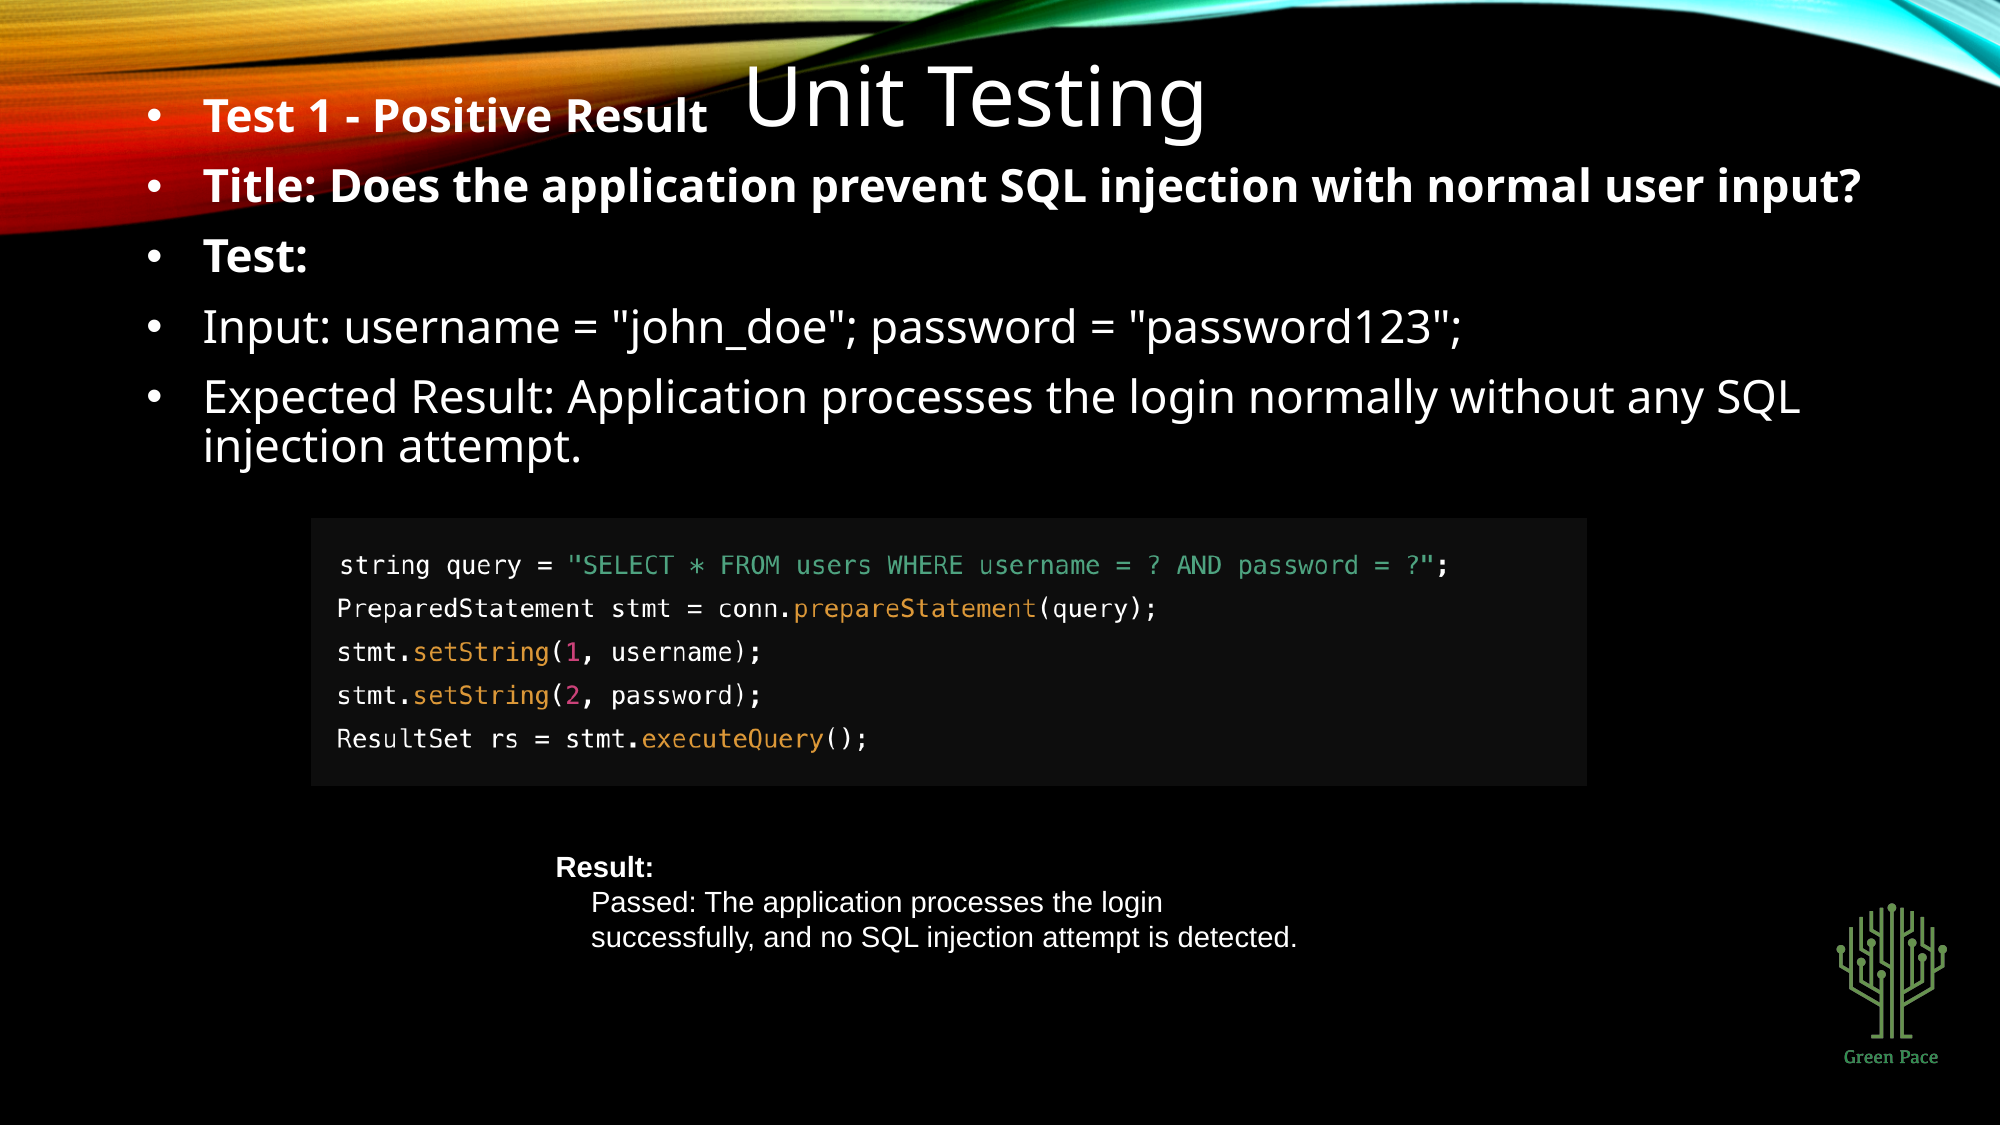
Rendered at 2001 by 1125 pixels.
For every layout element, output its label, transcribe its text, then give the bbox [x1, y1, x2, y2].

picture [0, 0, 673, 237]
picture [1225, 0, 2000, 237]
title Unit Testing [673, 0, 1225, 85]
picture [311, 517, 1587, 786]
list Test 1 - Positive Result Title: Does the application prevent SQL injection with normal user input? Test: Input: username = "john_doe"; password = "password123"; Expected Result: Application processes the login normally without any SQL injection attempt. [112, 85, 1888, 508]
text_box Result: Passed: The application processes the login successfully, and no SQL injection attempt is detected. [540, 840, 1350, 996]
picture [1817, 892, 1964, 1082]
